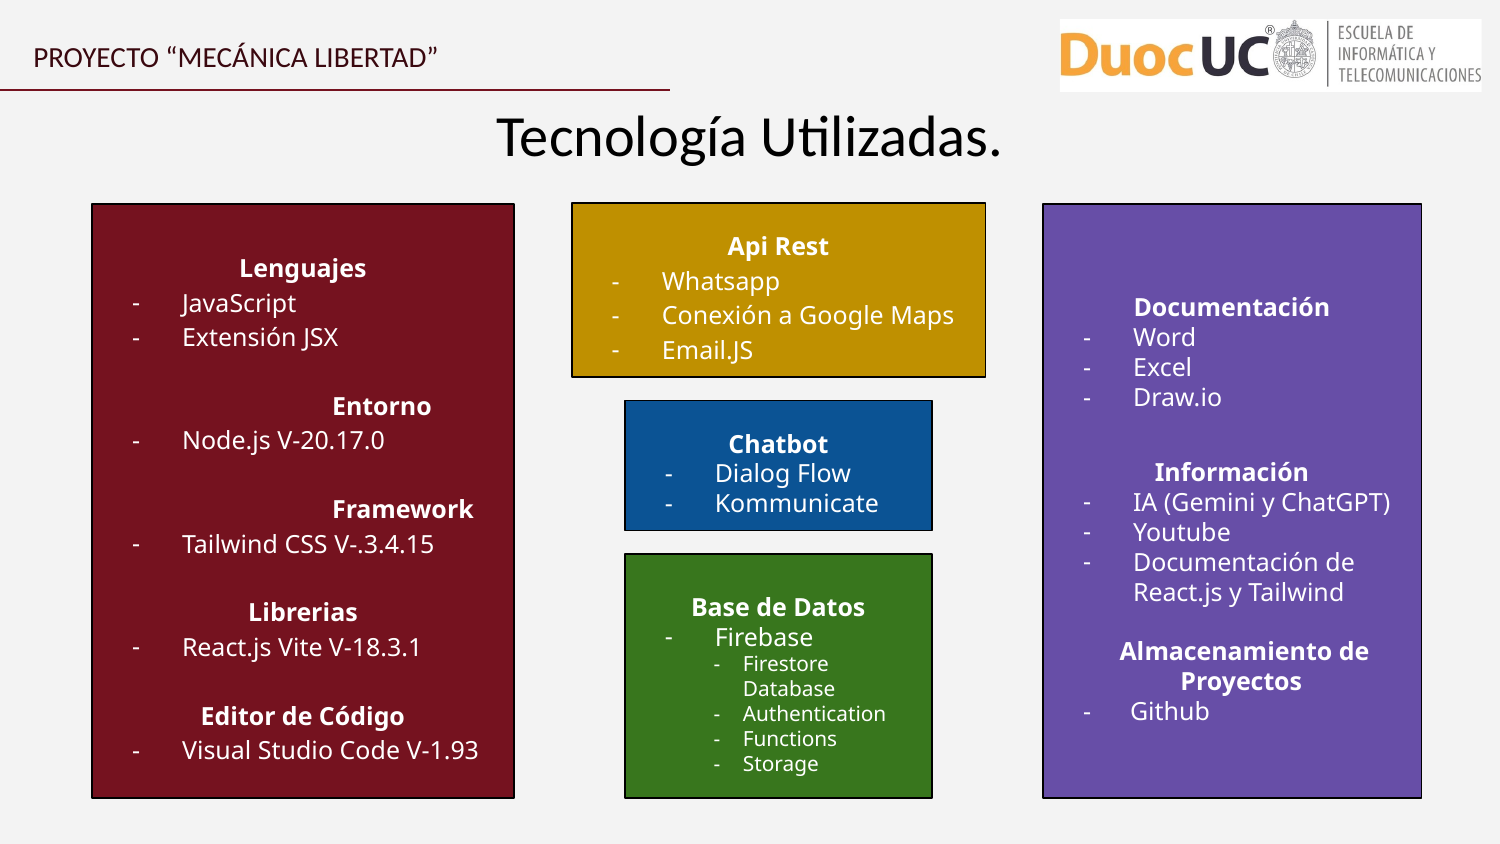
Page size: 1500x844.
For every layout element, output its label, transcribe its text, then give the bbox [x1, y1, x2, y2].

text_box Lenguajes JavaScript Extensión JSX Entorno Node.js V-20.17.0 Framework Tailwind CSS V-.3.4.15 Librerias React.js Vite V-18.3.1 Editor de Código Visual Studio Code V-1.93 [92, 204, 514, 799]
picture [1059, 19, 1482, 92]
text_box Api Rest Whatsapp Conexión a Google Maps Email.JS [571, 203, 986, 377]
text_box Documentación Word Excel Draw.io Información IA (Gemini y ChatGPT) Youtube Documentación de React.js y Tailwind Almacenamiento de Proyectos - Github [1043, 204, 1422, 799]
text_box Tecnología Utilizadas. [257, 90, 1243, 176]
text_box PROYECTO “MECÁNICA LIBERTAD” [18, 30, 624, 81]
text_box Chatbot Dialog Flow Kommunicate [624, 400, 933, 531]
text_box Base de Datos Firebase Firestore Database Authentication Functions Storage [624, 553, 933, 799]
